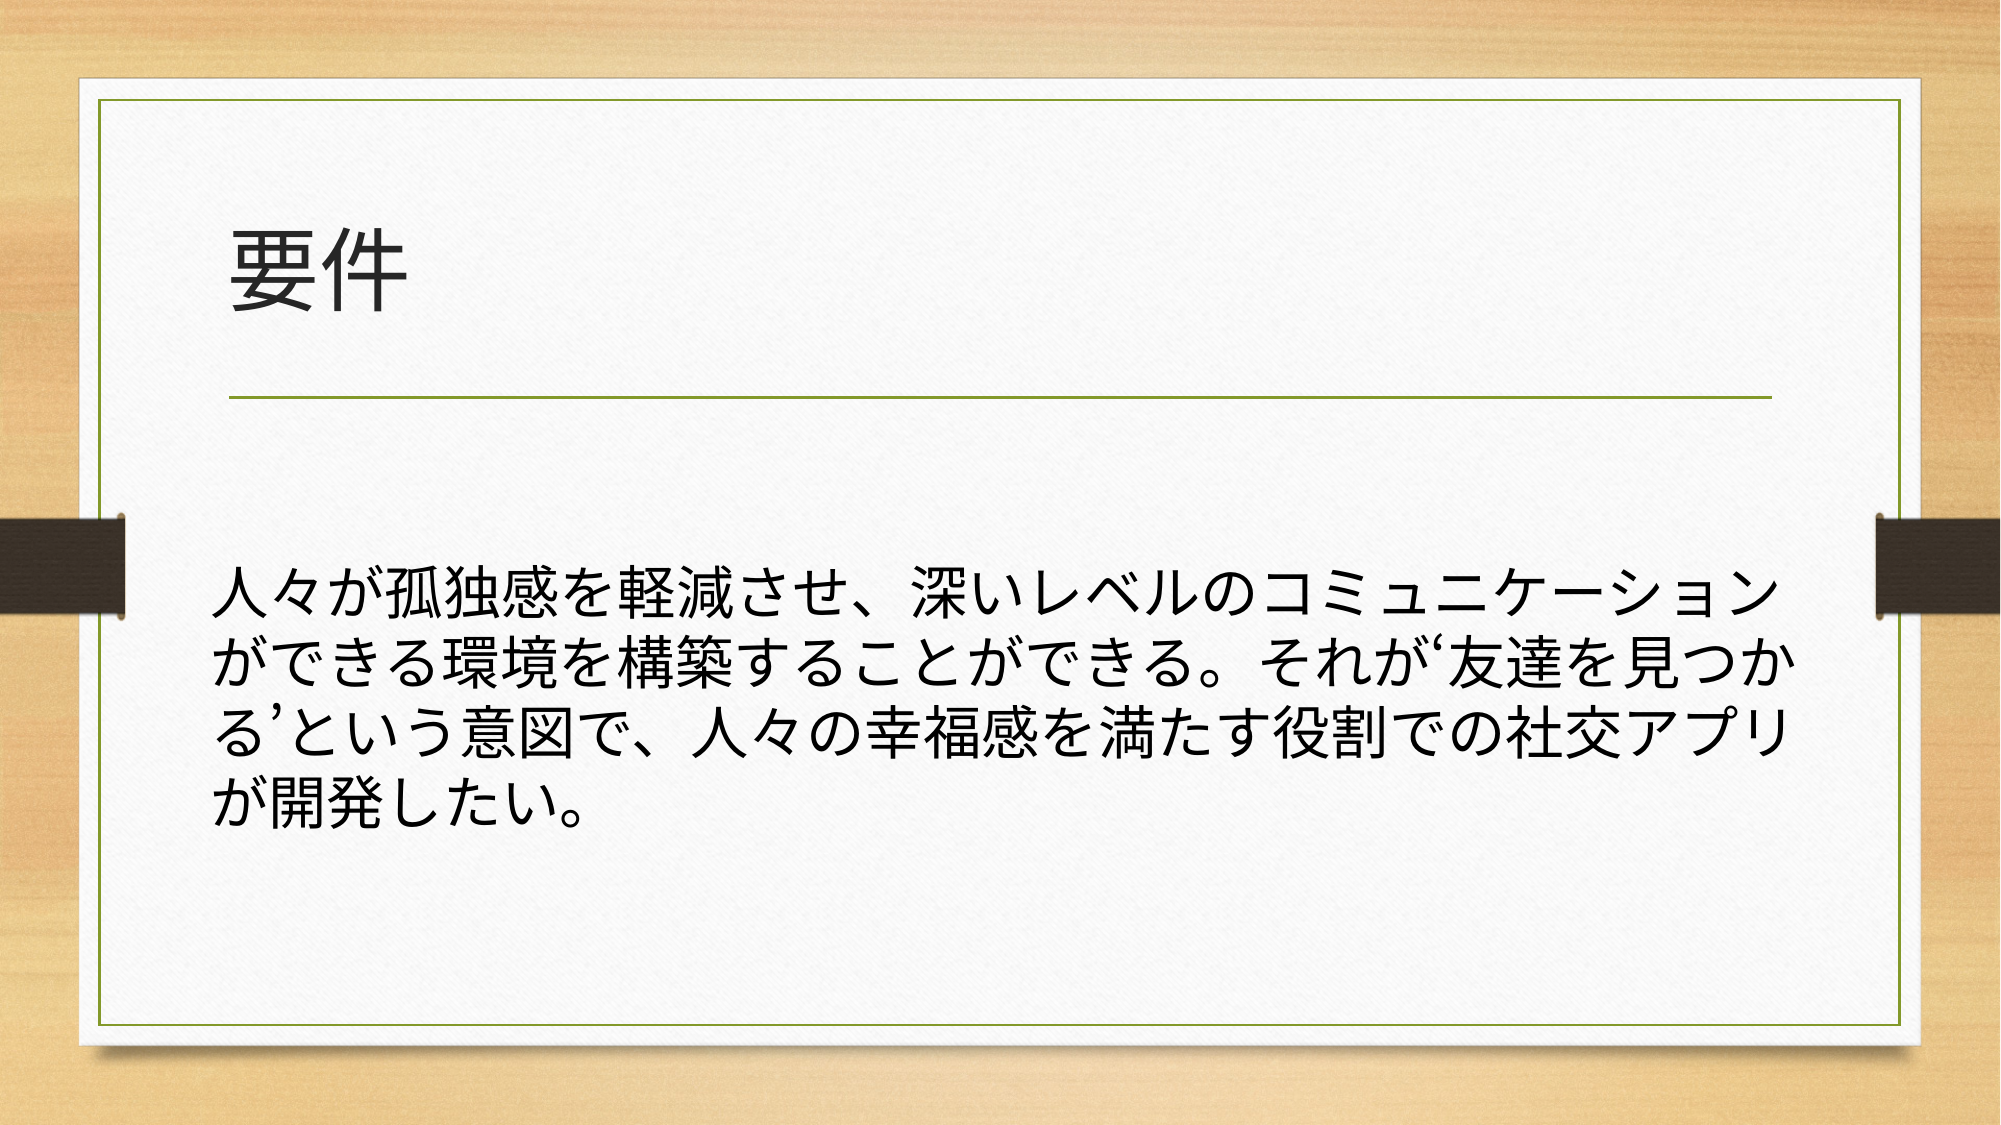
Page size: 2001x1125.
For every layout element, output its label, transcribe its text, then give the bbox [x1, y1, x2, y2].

picture [0, 0, 2001, 1125]
text_box 人々が孤独感を軽減させ、深いレベルのコミュニケーションができる環境を構築することができる。それが‘友達を見つかる’という意図で、人々の幸福感を満たす役割での社交アプリが開発したい。 [195, 549, 1848, 914]
title 要件 [212, 161, 1788, 375]
